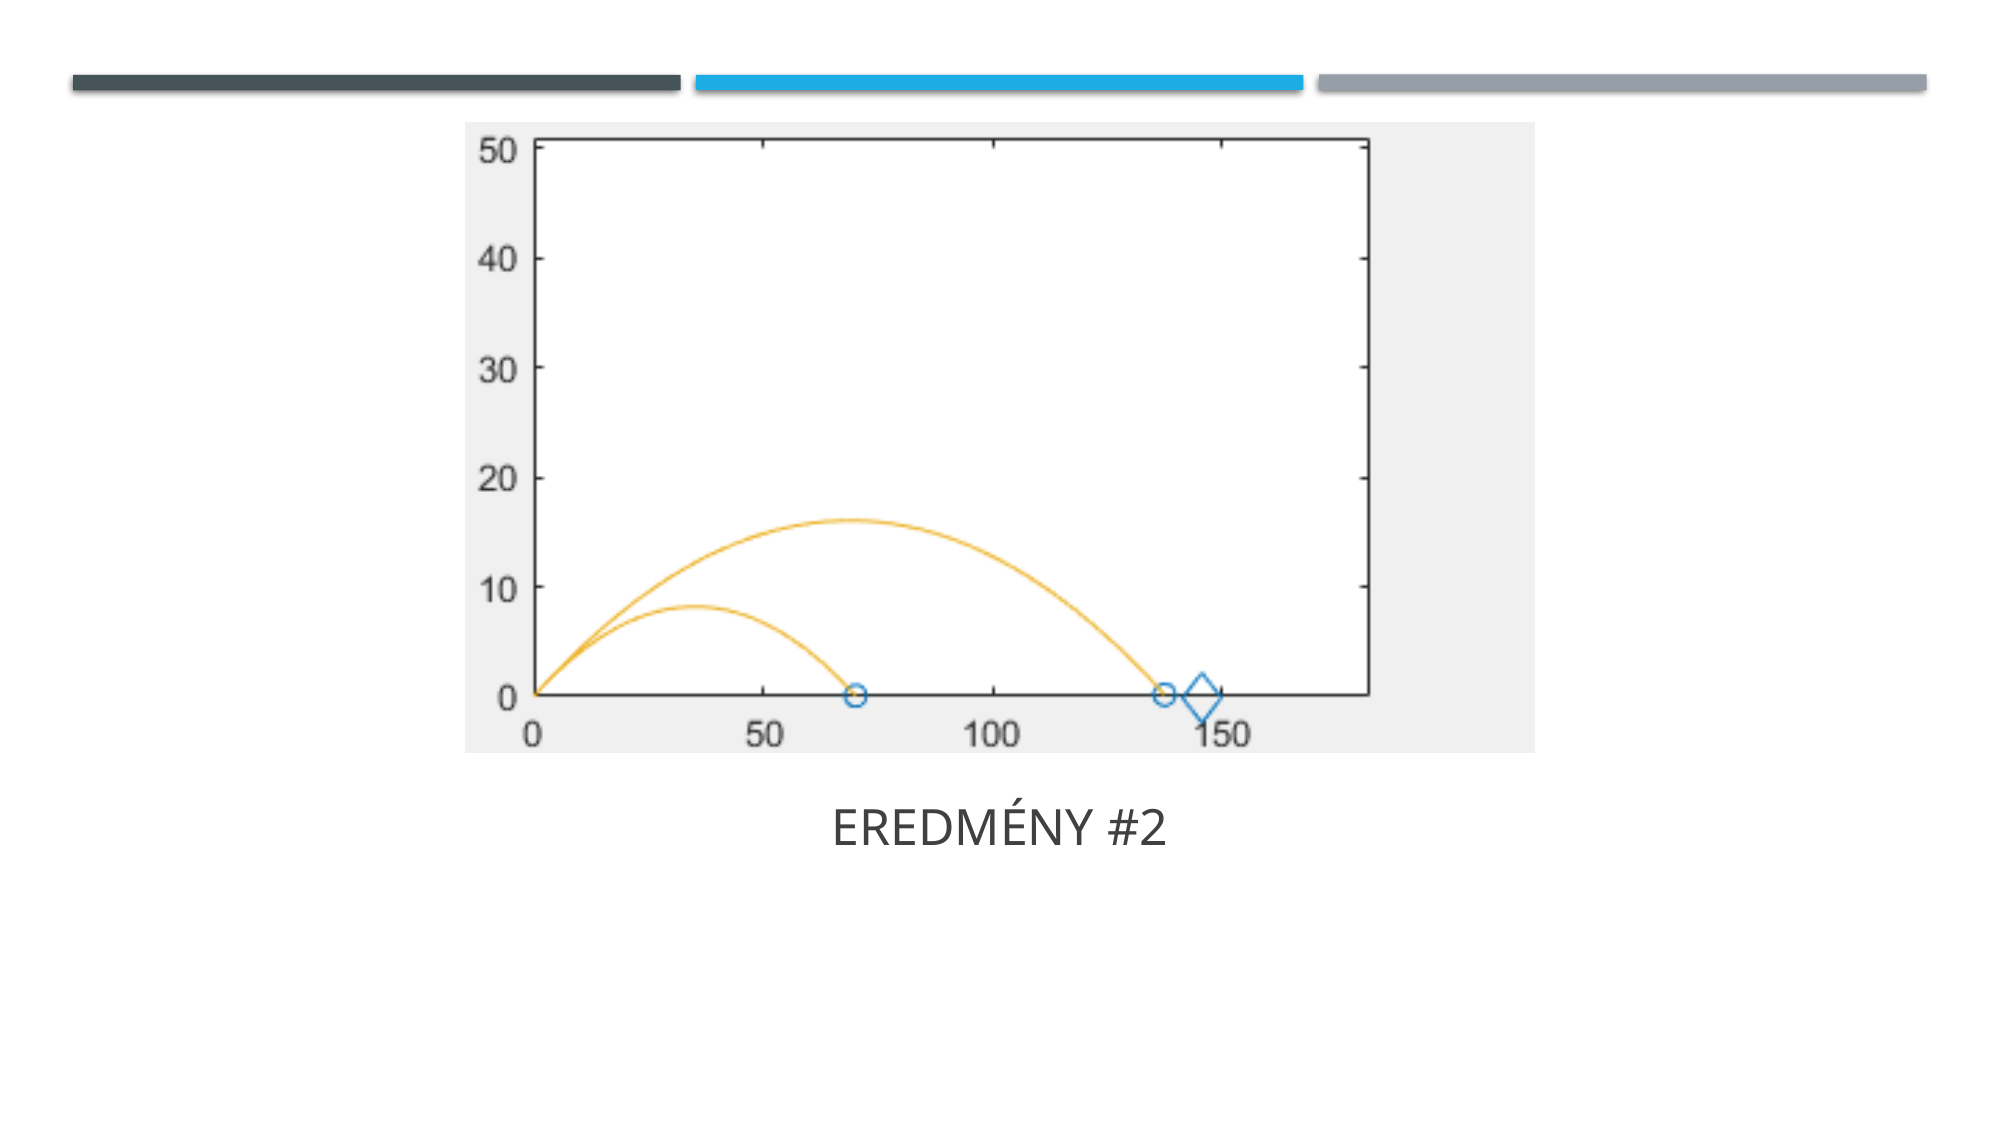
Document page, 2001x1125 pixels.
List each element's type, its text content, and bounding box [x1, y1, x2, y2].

picture [465, 121, 1535, 753]
title Eredmény #2 [95, 769, 1905, 863]
